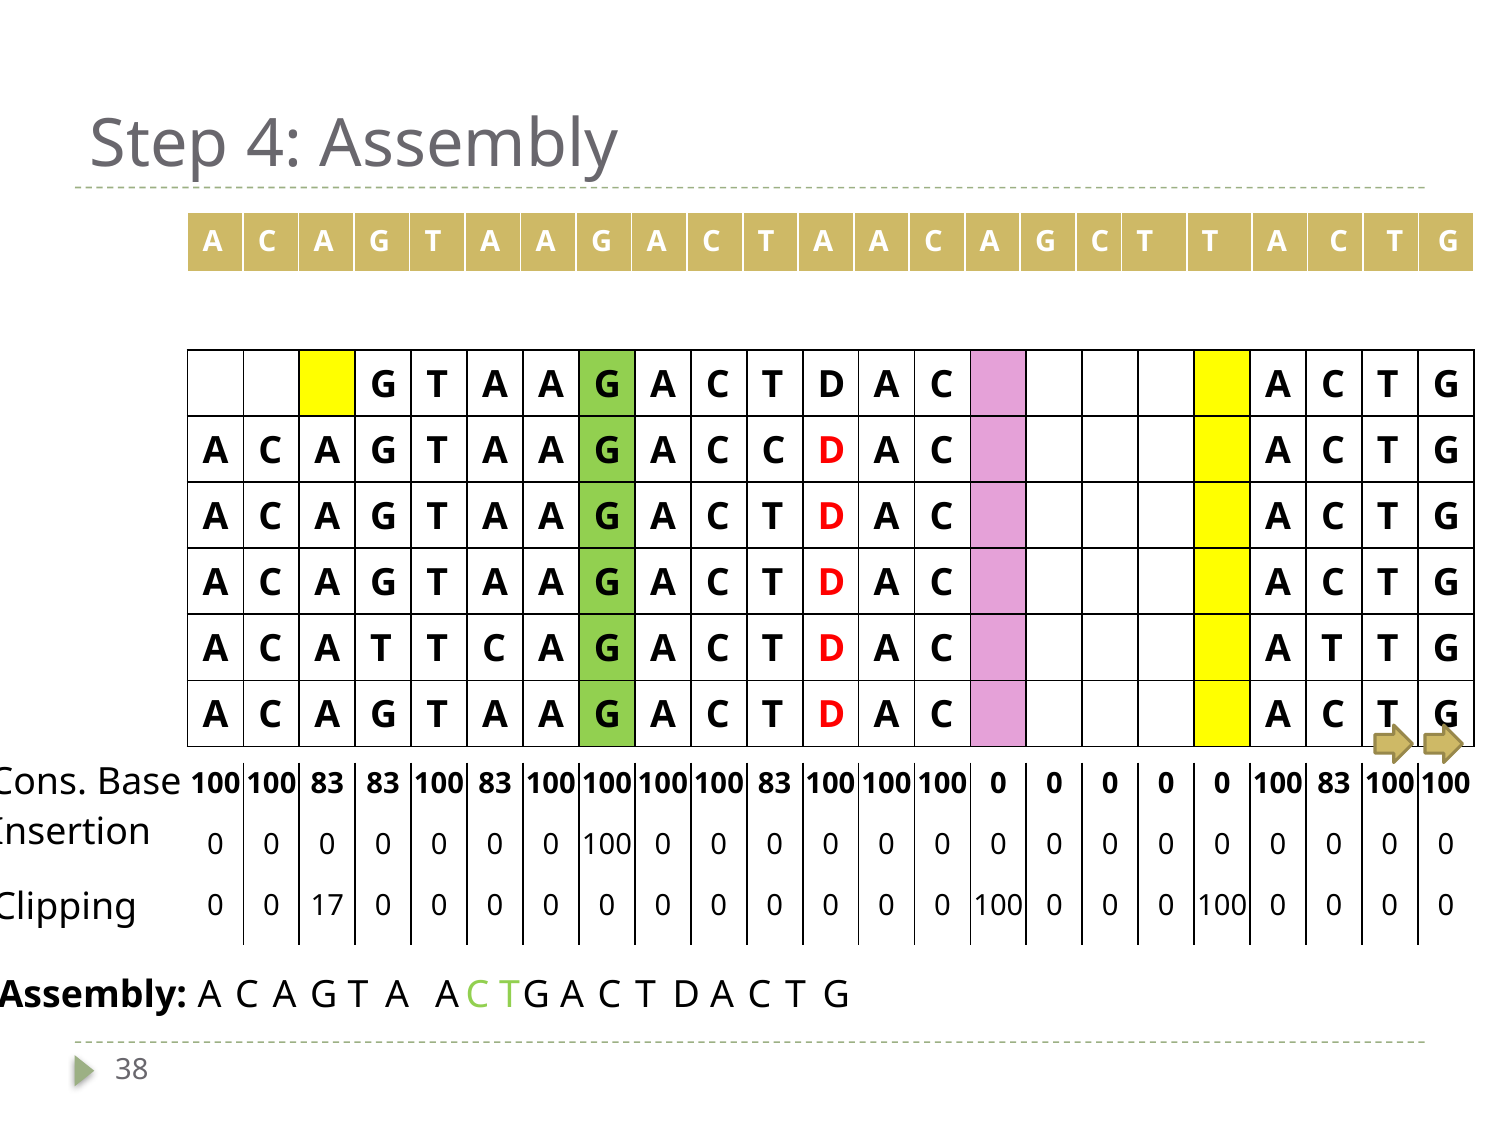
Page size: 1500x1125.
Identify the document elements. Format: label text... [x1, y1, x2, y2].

table_header [1027, 351, 1081, 415]
table_cell A [300, 417, 354, 481]
text_box [1423, 723, 1464, 764]
table_header 0 [1195, 763, 1249, 823]
table_cell A [636, 417, 690, 481]
table_cell G [1419, 681, 1473, 746]
table_cell 0 [804, 884, 858, 945]
text_box C [225, 962, 250, 1023]
text_box Cons. Base [0, 749, 197, 810]
table_cell C [244, 417, 298, 481]
table_header 83 [1307, 763, 1361, 823]
table_cell G [580, 417, 634, 481]
text_box T [337, 962, 363, 1023]
text_box A [549, 962, 575, 1023]
table_cell C [915, 615, 970, 680]
table_cell 0 [468, 884, 522, 945]
table_cell C [692, 615, 746, 680]
table_header A [966, 213, 1019, 271]
table_header C [910, 213, 964, 271]
table_cell A [524, 549, 578, 613]
table_cell T [748, 483, 802, 547]
table_cell [1139, 417, 1193, 481]
table_header T [744, 213, 797, 271]
table_cell 0 [1251, 823, 1305, 884]
table_cell G [1419, 417, 1473, 481]
table_header [1195, 351, 1249, 415]
table_cell 0 [915, 884, 970, 945]
table_header T [412, 351, 466, 415]
table_cell [1027, 615, 1081, 680]
table_cell D [804, 483, 858, 547]
table_header A [468, 351, 522, 415]
table_header 100 [1419, 763, 1474, 823]
table_header G [580, 351, 634, 415]
table_cell 0 [1195, 823, 1249, 884]
table_cell 0 [804, 823, 858, 884]
table_cell [1139, 483, 1193, 547]
table_header 100 [1251, 763, 1305, 823]
table_cell 0 [971, 823, 1025, 884]
table_header A [636, 351, 690, 415]
table_header 100 [524, 763, 578, 823]
table_header [1083, 351, 1137, 415]
table_header T [1363, 351, 1417, 415]
table_cell T [412, 483, 466, 547]
table_cell T [356, 615, 410, 680]
table_cell G [1419, 549, 1473, 613]
table_cell A [188, 417, 243, 481]
table_header A [299, 213, 353, 271]
table_cell 0 [244, 823, 298, 884]
table_header 100 [580, 763, 634, 823]
table_header 100 [412, 763, 466, 823]
table_cell 0 [859, 823, 914, 884]
table_header T [1364, 213, 1418, 271]
table_cell [971, 615, 1025, 680]
table_cell 0 [412, 884, 466, 945]
table_cell A [1251, 483, 1305, 547]
table_cell A [1251, 417, 1305, 481]
table_cell [1083, 615, 1137, 680]
table_cell [971, 681, 1025, 746]
table_cell T [748, 549, 802, 613]
table_cell A [636, 483, 690, 547]
text_box Clipping [0, 874, 153, 935]
table_cell T [412, 417, 466, 481]
table_cell 0 [188, 823, 243, 884]
table_cell A [188, 549, 243, 613]
table_cell 0 [1419, 823, 1474, 884]
table_header C [1308, 213, 1362, 271]
table_cell [971, 549, 1025, 613]
table_cell [1083, 549, 1137, 613]
table_cell 0 [1307, 884, 1361, 945]
table_header A [632, 213, 686, 271]
table_header 100 [244, 763, 298, 823]
table_cell G [580, 549, 634, 613]
table_cell A [859, 549, 914, 613]
table_cell 0 [1027, 884, 1081, 945]
text_box Assembly: [0, 962, 187, 1023]
table_cell 0 [412, 823, 466, 884]
table_cell G [580, 615, 634, 680]
table_cell C [1307, 681, 1361, 746]
table_header T [410, 213, 464, 271]
table_header 100 [859, 763, 914, 823]
table_cell 100 [1195, 884, 1249, 945]
table_cell C [748, 417, 802, 481]
table_header [971, 351, 1025, 415]
table_cell [1027, 483, 1081, 547]
table_header A [188, 213, 242, 271]
table_cell T [748, 681, 802, 746]
table_cell [1195, 417, 1249, 481]
text_box Insertion [0, 799, 167, 860]
table_header G [1419, 213, 1473, 271]
table_cell 0 [692, 884, 746, 945]
table_cell [971, 483, 1025, 547]
table_cell A [468, 549, 522, 613]
table_cell C [1307, 417, 1361, 481]
table_header G [577, 213, 631, 271]
table_cell D [804, 615, 858, 680]
table_header C [915, 351, 970, 415]
table_header G [1419, 351, 1473, 415]
table_cell [1027, 417, 1081, 481]
table_cell T [1363, 681, 1417, 746]
table_header 100 [915, 763, 970, 823]
table_header 0 [971, 763, 1025, 823]
table_cell C [1307, 549, 1361, 613]
table_cell T [1363, 483, 1417, 547]
table_cell T [1363, 615, 1417, 680]
text_box T [774, 962, 800, 1023]
table_header C [1307, 351, 1361, 415]
table_cell 0 [188, 884, 243, 945]
table_cell 0 [1307, 823, 1361, 884]
table_cell A [300, 549, 354, 613]
table_cell C [468, 615, 522, 680]
table_cell C [915, 549, 970, 613]
table_header [188, 351, 243, 415]
table_header 100 [692, 763, 746, 823]
table_header 100 [636, 763, 690, 823]
table_cell A [1251, 681, 1305, 746]
table_cell 0 [692, 823, 746, 884]
table_cell C [915, 681, 970, 746]
table_header 83 [468, 763, 522, 823]
text_box A [699, 962, 725, 1023]
table_cell T [412, 681, 466, 746]
table_cell D [804, 681, 858, 746]
table_cell A [636, 549, 690, 613]
table_cell 0 [748, 884, 802, 945]
table_cell 0 [356, 884, 410, 945]
table_header [244, 351, 298, 415]
table_cell A [188, 615, 243, 680]
table_cell 0 [524, 884, 578, 945]
table_header [300, 351, 354, 415]
table_cell T [1307, 615, 1361, 680]
table_cell 0 [1363, 884, 1417, 945]
table_cell A [468, 417, 522, 481]
table_cell [1083, 681, 1137, 746]
text_box [1373, 723, 1414, 764]
table_header A [1251, 351, 1305, 415]
title Step 4: Assembly [75, 24, 1425, 188]
table_cell A [859, 681, 914, 746]
table_cell C [244, 615, 298, 680]
table_cell A [636, 615, 690, 680]
table_header A [466, 213, 520, 271]
table_header D [804, 351, 858, 415]
table_header 0 [1139, 763, 1193, 823]
text_box G [512, 962, 538, 1023]
table_cell A [468, 483, 522, 547]
table_cell G [580, 681, 634, 746]
table_cell A [636, 681, 690, 746]
table_cell A [468, 681, 522, 746]
text_box A [375, 962, 400, 1023]
table_cell C [244, 483, 298, 547]
table_cell A [1251, 615, 1305, 680]
table_cell T [412, 615, 466, 680]
table_cell [1027, 681, 1081, 746]
table_header 100 [188, 763, 243, 823]
table_cell A [859, 483, 914, 547]
table_cell 0 [1083, 884, 1137, 945]
table_cell [1195, 483, 1249, 547]
table_cell C [244, 681, 298, 746]
text_box A [187, 962, 213, 1023]
table_header 0 [1083, 763, 1137, 823]
table_cell C [692, 681, 746, 746]
table_header C [244, 213, 298, 271]
table_header 83 [748, 763, 802, 823]
table_cell 0 [748, 823, 802, 884]
table_cell C [692, 483, 746, 547]
table_cell 0 [1363, 823, 1417, 884]
table_cell 0 [636, 823, 690, 884]
table_header A [1253, 213, 1307, 271]
table_cell G [356, 483, 410, 547]
text_box T [624, 962, 650, 1023]
table_cell A [188, 483, 243, 547]
table_cell 17 [300, 884, 354, 945]
table_header T [1122, 213, 1186, 271]
table_cell A [859, 615, 914, 680]
table_cell A [300, 483, 354, 547]
table_header A [855, 213, 908, 271]
table_header G [356, 351, 410, 415]
table_cell [1195, 681, 1249, 746]
table_cell C [692, 549, 746, 613]
table_cell A [859, 417, 914, 481]
table_cell D [804, 417, 858, 481]
table_cell C [692, 417, 746, 481]
table_cell [1139, 615, 1193, 680]
table_cell C [915, 417, 970, 481]
text_box G [812, 962, 838, 1023]
table_header 100 [1363, 763, 1417, 823]
table_header C [688, 213, 742, 271]
table_cell 0 [636, 884, 690, 945]
table_cell C [1307, 483, 1361, 547]
table_cell 0 [1251, 884, 1305, 945]
table_cell 0 [524, 823, 578, 884]
table_cell [971, 417, 1025, 481]
table_cell 0 [1027, 823, 1081, 884]
text_box A [262, 962, 288, 1023]
table_cell A [300, 681, 354, 746]
table_header A [799, 213, 853, 271]
table_cell [1195, 549, 1249, 613]
table_cell T [412, 549, 466, 613]
table_cell [1195, 615, 1249, 680]
table_header G [1021, 213, 1075, 271]
table_cell G [1419, 615, 1473, 680]
table_cell 0 [859, 884, 914, 945]
table_cell 0 [1139, 823, 1193, 884]
text_box G [300, 962, 325, 1023]
table_cell A [524, 615, 578, 680]
table_cell A [524, 681, 578, 746]
text_box C [737, 962, 763, 1023]
table_header A [859, 351, 914, 415]
text_box C T [450, 962, 512, 1023]
table_cell 100 [971, 884, 1025, 945]
table_cell [1139, 549, 1193, 613]
table_cell A [300, 615, 354, 680]
table_cell A [524, 417, 578, 481]
table_cell G [580, 483, 634, 547]
table_header C [692, 351, 746, 415]
table_cell 0 [1139, 884, 1193, 945]
table_header [1139, 351, 1193, 415]
table_header 100 [804, 763, 858, 823]
table_cell T [1363, 549, 1417, 613]
table_cell [1139, 681, 1193, 746]
table_cell G [356, 417, 410, 481]
table_cell A [524, 483, 578, 547]
table_cell 0 [300, 823, 354, 884]
table_header G [355, 213, 409, 271]
table_header A [524, 351, 578, 415]
table_cell G [356, 681, 410, 746]
table_cell A [1251, 549, 1305, 613]
table_cell 0 [356, 823, 410, 884]
table_cell 100 [580, 823, 634, 884]
table_cell G [1419, 483, 1473, 547]
table_header A [521, 213, 575, 271]
slide_number 38 [100, 1042, 426, 1103]
table_header 83 [300, 763, 354, 823]
text_box A [425, 962, 450, 1023]
table_cell [1083, 417, 1137, 481]
table_cell C [915, 483, 970, 547]
text_box D [662, 962, 688, 1023]
table_cell D [804, 549, 858, 613]
table_cell T [748, 615, 802, 680]
table_cell 0 [1083, 823, 1137, 884]
table_cell T [1363, 417, 1417, 481]
table_cell 0 [244, 884, 298, 945]
table_cell G [356, 549, 410, 613]
table_cell [1083, 483, 1137, 547]
table_cell 0 [1419, 884, 1474, 945]
table_cell A [188, 681, 243, 746]
table_cell 0 [468, 823, 522, 884]
table_header 83 [356, 763, 410, 823]
table_cell 0 [580, 884, 634, 945]
table_header 0 [1027, 763, 1081, 823]
text_box C [587, 962, 613, 1023]
table_cell C [244, 549, 298, 613]
table_cell 0 [915, 823, 970, 884]
table_header C [1077, 213, 1121, 271]
table_cell [1027, 549, 1081, 613]
table_header T [1188, 213, 1251, 271]
table_header T [748, 351, 802, 415]
